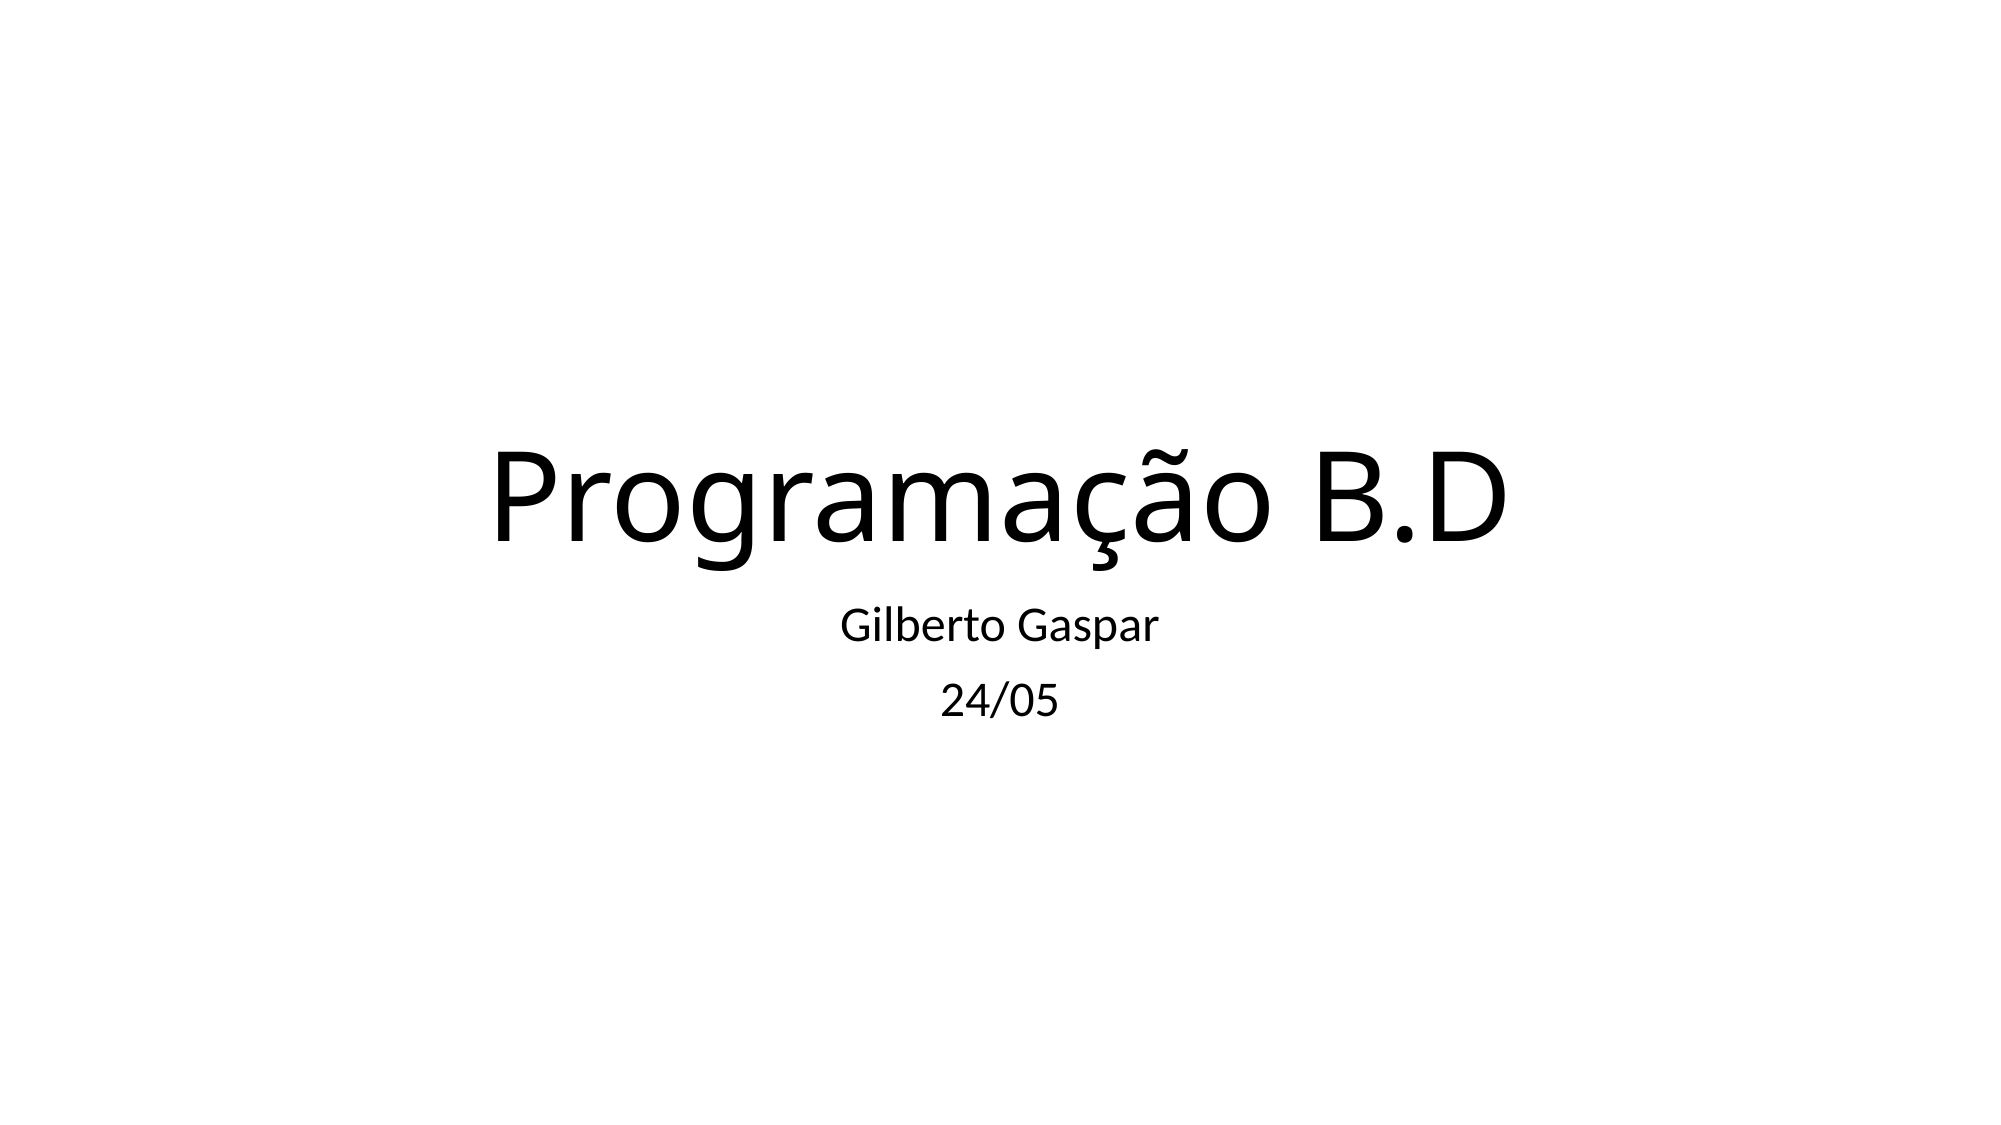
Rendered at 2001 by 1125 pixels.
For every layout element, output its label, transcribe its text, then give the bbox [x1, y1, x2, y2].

title Programação B.D [249, 184, 1750, 576]
subtitle Gilberto Gaspar 24/05 [249, 590, 1750, 863]
